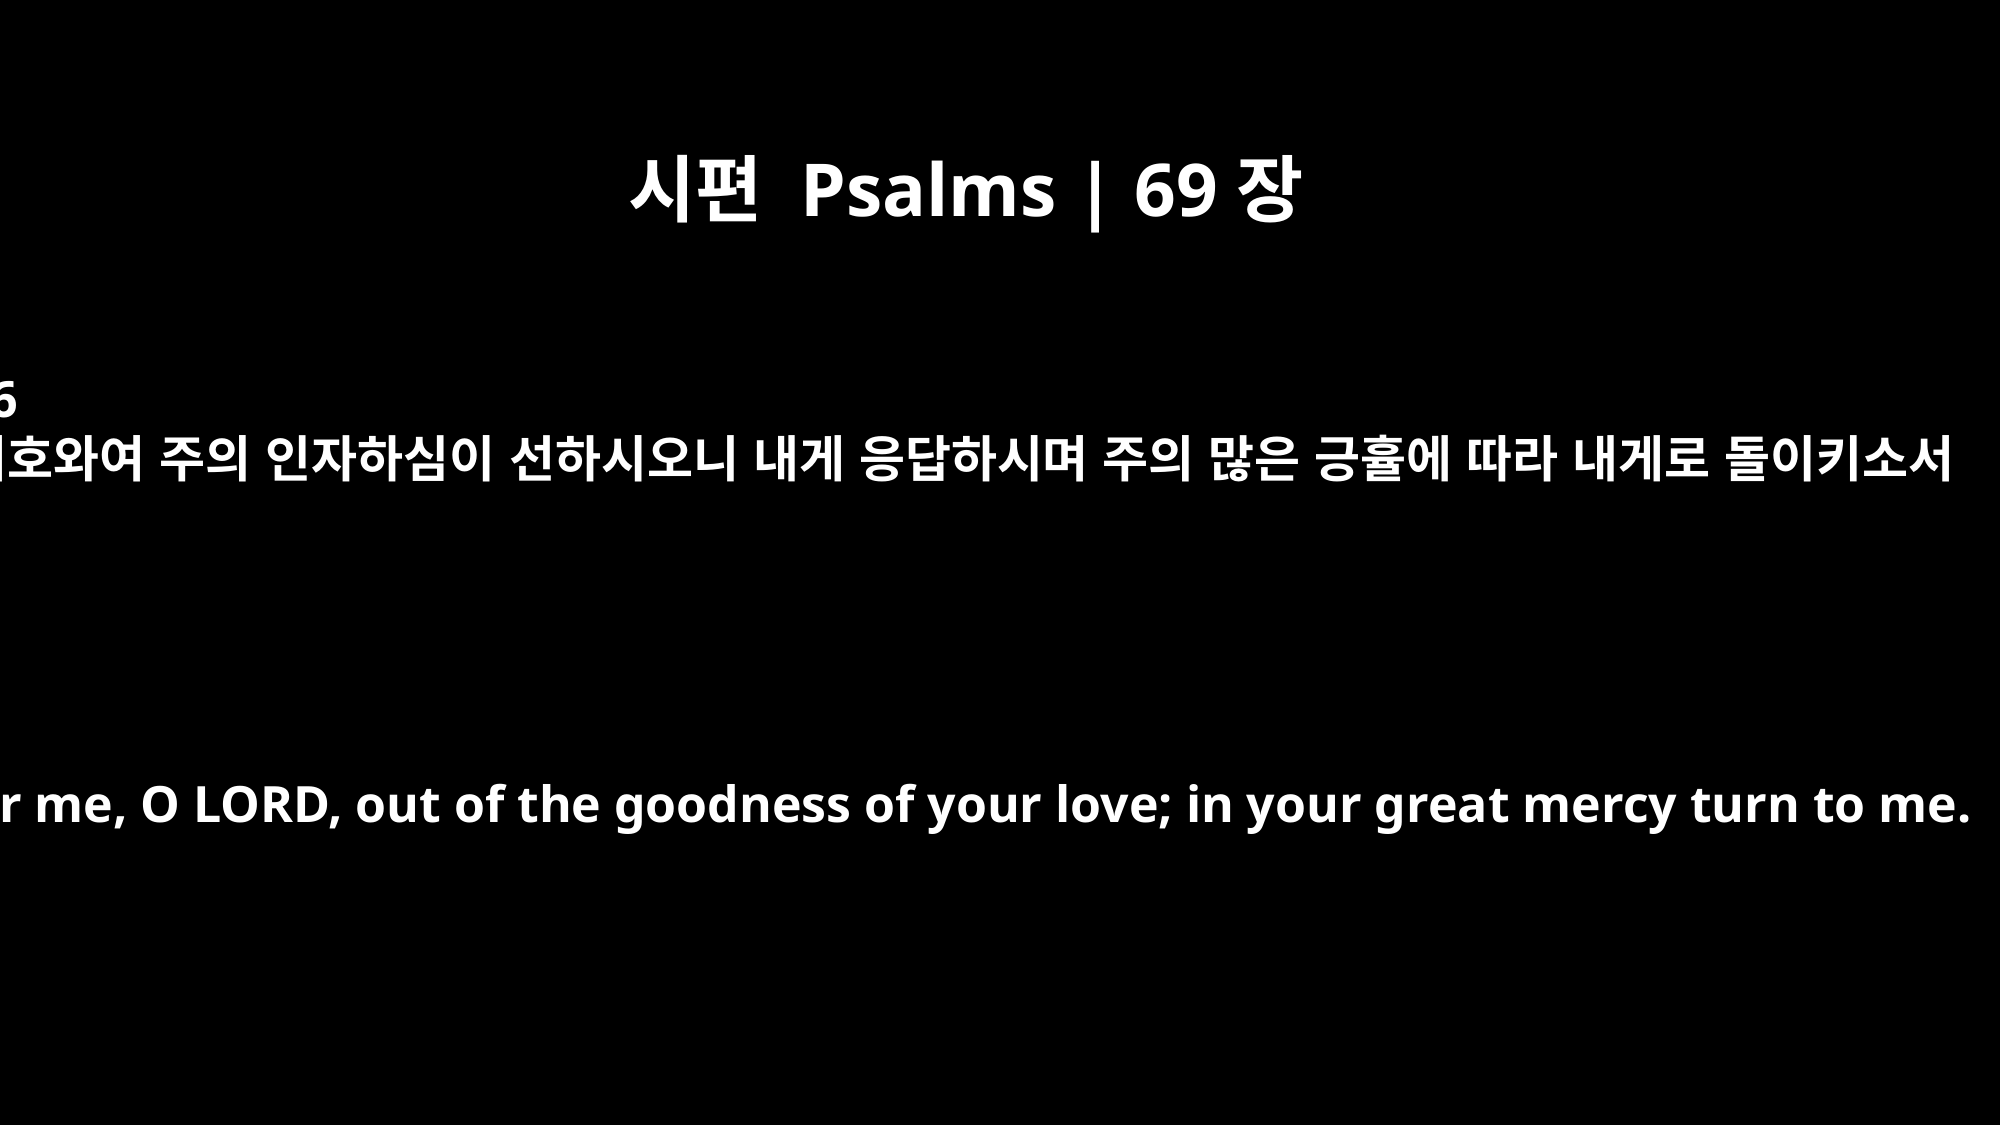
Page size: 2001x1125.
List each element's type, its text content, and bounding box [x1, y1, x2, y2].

text_box 16 여호와여 주의 인자하심이 선하시오니 내게 응답하시며 주의 많은 긍휼에 따라 내게로 돌이키소서 [0, 359, 1971, 495]
text_box Answer me, O LORD, out of the goodness of your love; in your great mercy turn to me. [0, 764, 1988, 840]
text_box 시편 Psalms | 69장 [613, 136, 1319, 239]
